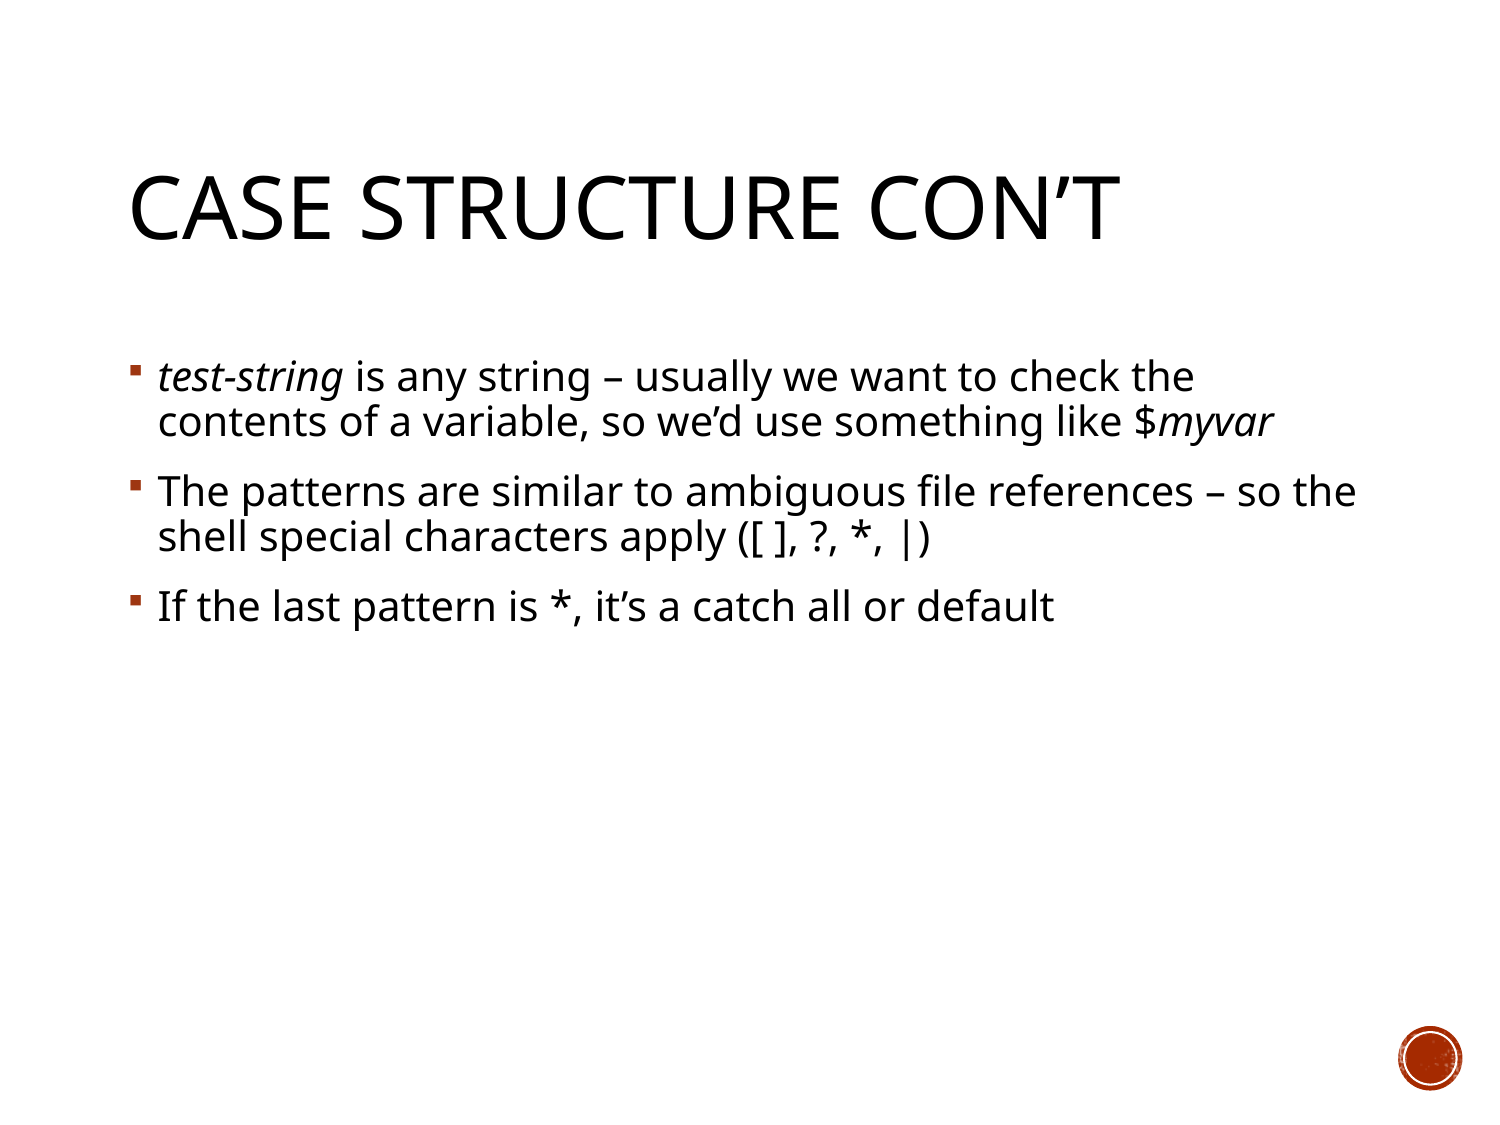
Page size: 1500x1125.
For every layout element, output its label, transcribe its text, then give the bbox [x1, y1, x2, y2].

list test-string is any string – usually we want to check the contents of a variable, so we’d use something like $myvar The patterns are similar to ambiguous file references – so the shell special characters apply ([ ], ?, *, |) If the last pattern is *, it’s a catch all or default [112, 348, 1388, 1013]
title case structure con’t [112, 79, 1388, 344]
